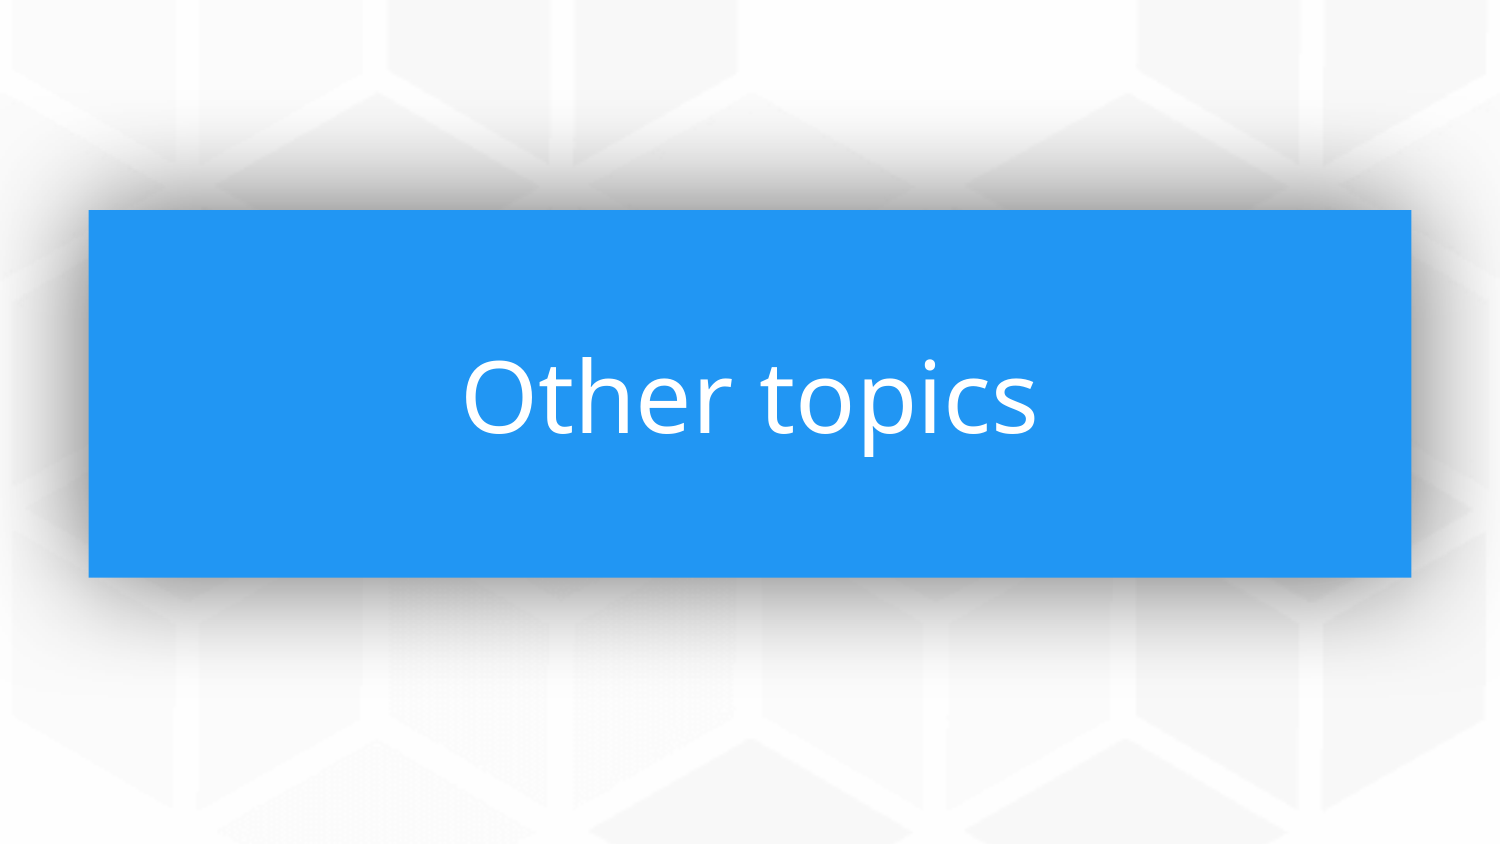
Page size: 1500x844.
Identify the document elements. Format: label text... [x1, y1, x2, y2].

picture [0, 0, 1500, 844]
title Other topics [88, 210, 1412, 578]
